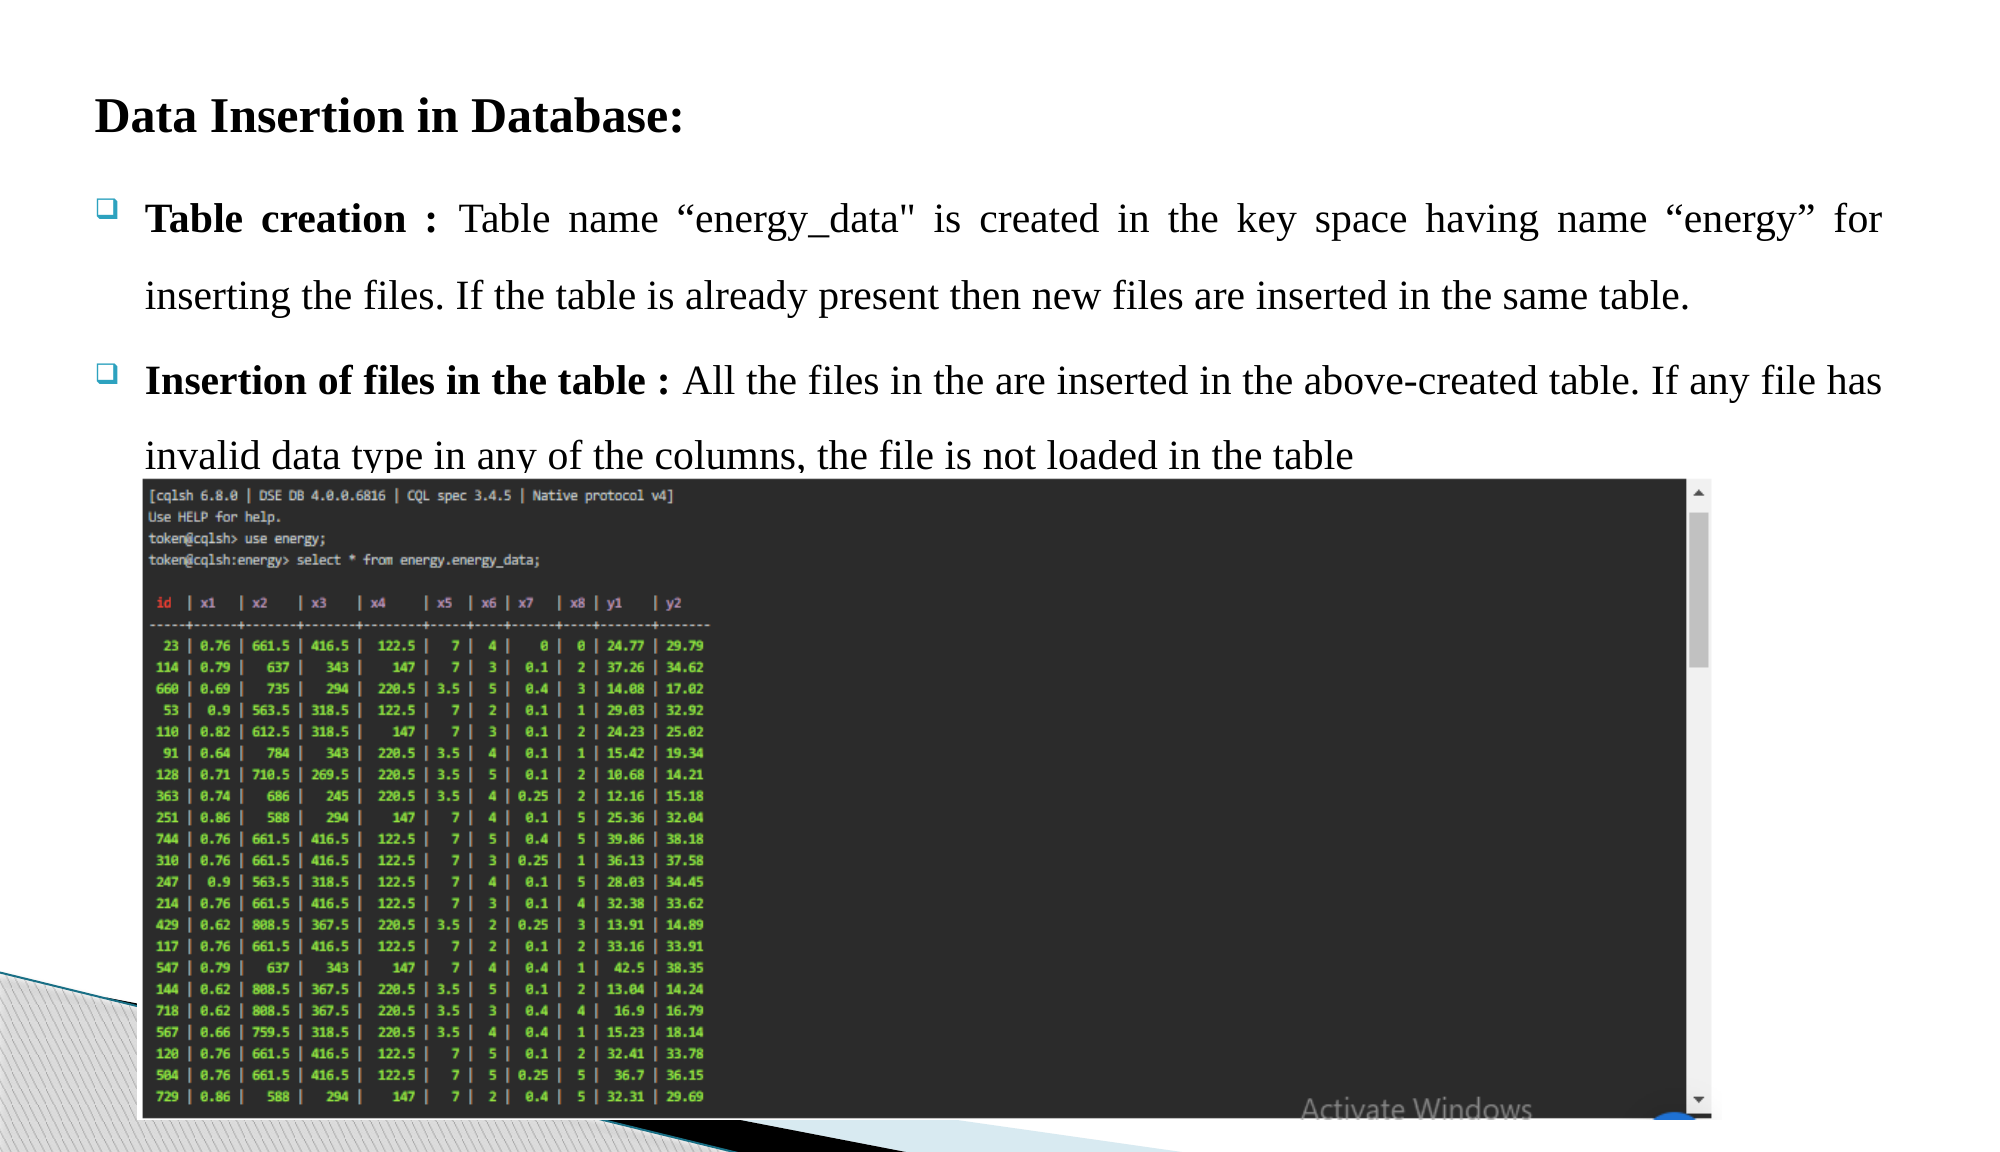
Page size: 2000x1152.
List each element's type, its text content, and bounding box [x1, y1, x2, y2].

picture [137, 473, 1722, 1120]
list Data Insertion in Database: Table creation : Table name “energy_data" is created in the key space having name “energy” for inserting the files. If the table is already present then new files are inserted in the same table. Insertion of files in the table : All the files in the are inserted in the above-created table. If any file has invalid data type in any of the columns, the file is not loaded in the table [54, 43, 1902, 1012]
